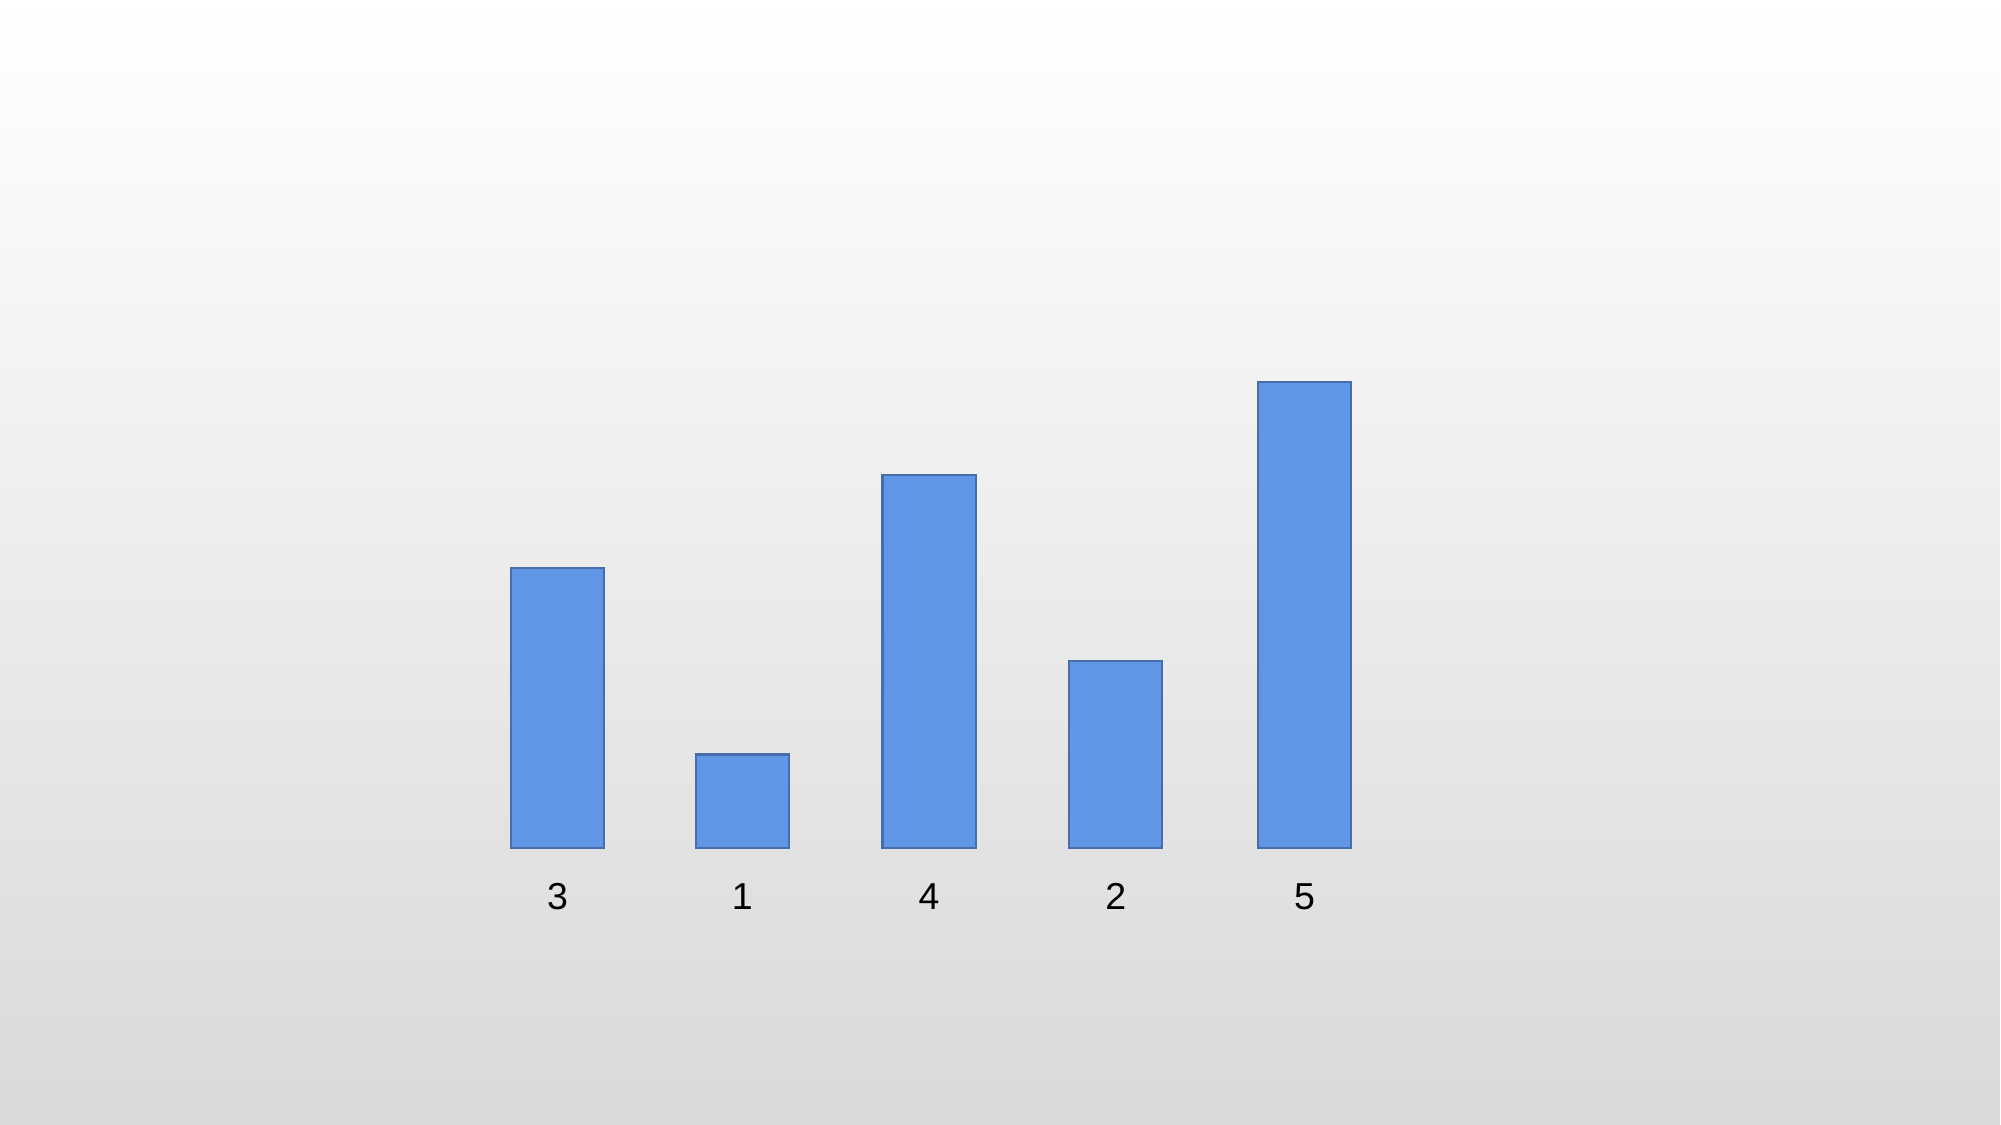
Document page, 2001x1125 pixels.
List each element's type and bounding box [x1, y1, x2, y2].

text_box [1257, 381, 1352, 925]
text_box [510, 568, 605, 925]
text_box [882, 475, 976, 925]
text_box [1069, 661, 1163, 925]
text_box [695, 754, 789, 925]
